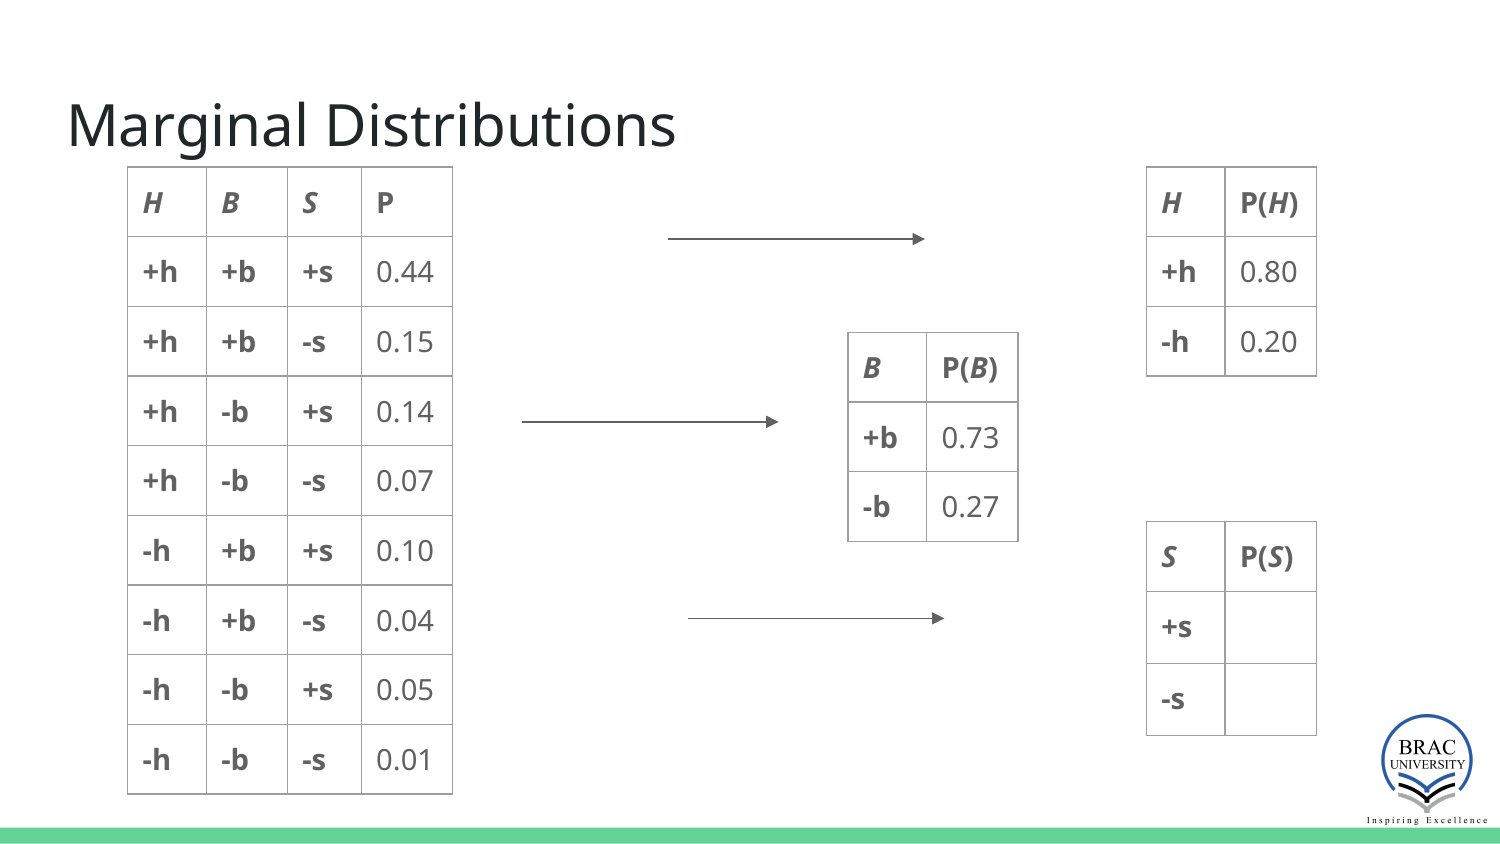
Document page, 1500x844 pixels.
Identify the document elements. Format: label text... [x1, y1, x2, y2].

table_cell 0.20 [1226, 307, 1316, 375]
table_header S [288, 168, 361, 236]
table_header H [1147, 168, 1224, 236]
table_cell +b [849, 403, 926, 471]
table_cell 0.14 [362, 377, 452, 445]
table_cell -b [849, 472, 926, 541]
table_cell +s [288, 655, 361, 724]
table_header B [207, 168, 287, 236]
table_cell +b [207, 307, 287, 375]
table_header B [849, 333, 926, 401]
table_cell -s [288, 586, 361, 654]
table_cell -b [207, 377, 287, 445]
table_cell +s [288, 377, 361, 445]
table_cell 0.80 [1226, 237, 1316, 306]
table_cell -h [128, 655, 206, 724]
table_cell 0.05 [362, 655, 452, 724]
table_header P [362, 168, 452, 236]
table_cell 0.15 [362, 307, 452, 375]
table_cell +s [1147, 592, 1224, 663]
table_cell 0.10 [362, 516, 452, 584]
table_header P(S) [1226, 522, 1316, 591]
table_cell [1226, 592, 1316, 663]
table_cell 0.44 [362, 237, 452, 306]
table_cell -h [128, 516, 206, 584]
table_cell -s [1147, 664, 1224, 735]
table_cell -s [288, 446, 361, 515]
table_cell +s [288, 516, 361, 584]
table_cell -b [207, 446, 287, 515]
picture [1366, 714, 1487, 825]
table_cell 0.73 [927, 403, 1017, 471]
table_cell +h [1147, 237, 1224, 306]
table_header P(H) [1226, 168, 1316, 236]
table_cell -h [128, 725, 206, 793]
table_cell +h [128, 446, 206, 515]
table_cell +h [128, 237, 206, 306]
table_cell +h [128, 307, 206, 375]
table_cell +b [207, 237, 287, 306]
table_cell +b [207, 516, 287, 584]
table_cell -s [288, 307, 361, 375]
table_cell [1226, 664, 1316, 735]
table_cell 0.27 [927, 472, 1017, 541]
table_cell +h [128, 377, 206, 445]
table_header S [1147, 522, 1224, 591]
table_cell 0.07 [362, 446, 452, 515]
table_cell -b [207, 725, 287, 793]
table_header P(B) [927, 333, 1017, 401]
table_header H [128, 168, 206, 236]
table_cell +s [288, 237, 361, 306]
table_cell +b [207, 586, 287, 654]
table_cell -h [128, 586, 206, 654]
table_cell -b [207, 655, 287, 724]
title Marginal Distributions [51, 72, 1449, 167]
table_cell -s [288, 725, 361, 793]
table_cell 0.04 [362, 586, 452, 654]
table_cell 0.01 [362, 725, 452, 793]
table_cell -h [1147, 307, 1224, 375]
